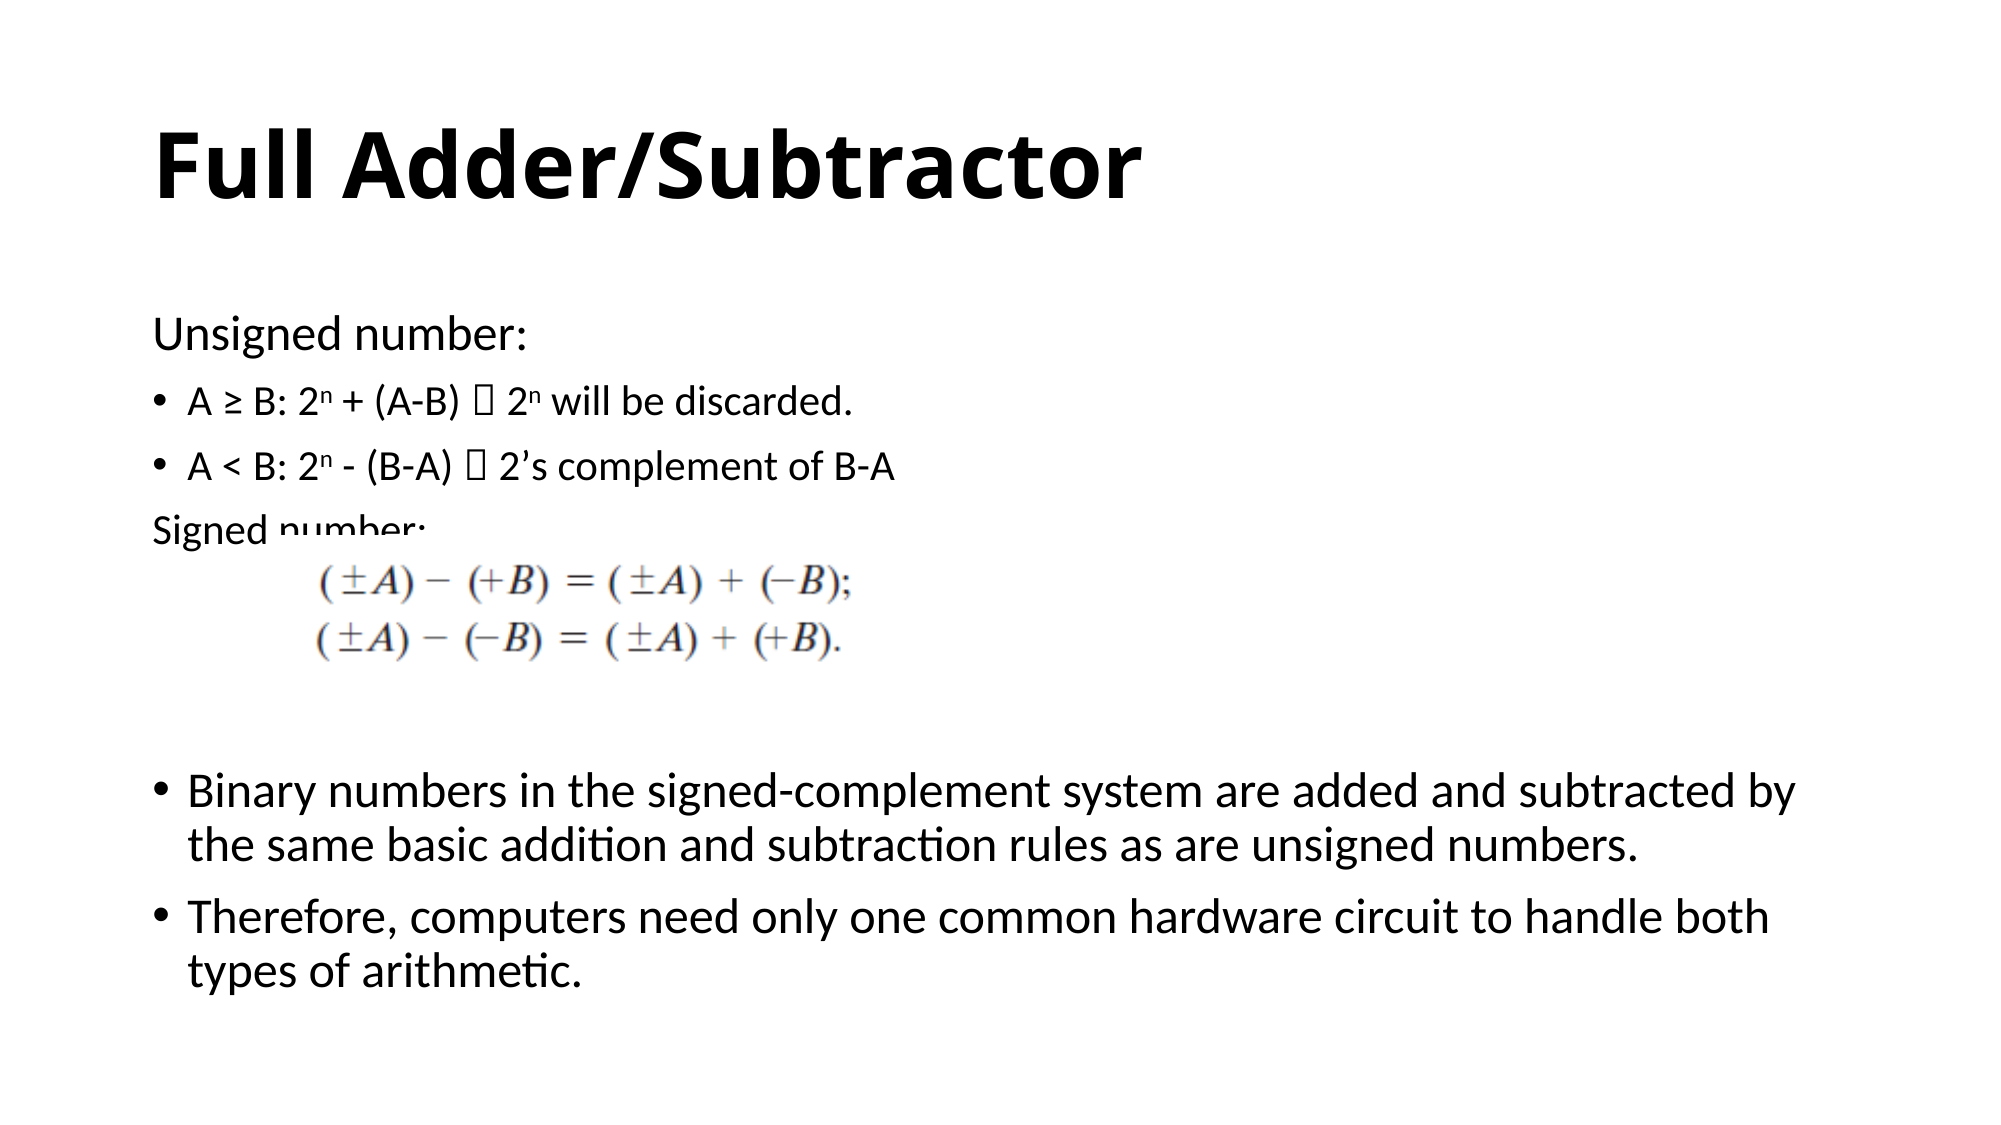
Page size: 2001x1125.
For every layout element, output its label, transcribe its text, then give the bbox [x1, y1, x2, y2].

title Full Adder/Subtractor [137, 59, 1863, 278]
list Unsigned number: A ≥ B: 2n + (A-B)  2n will be discarded. A < B: 2n - (B-A)  2’s complement of B-A Signed number: Binary numbers in the signed-complement system are added and subtracted by the same basic addition and subtraction rules as are unsigned numbers. Therefore, computers need only one common hardware circuit to handle both types of arithmetic. [137, 299, 1863, 1014]
picture [281, 535, 904, 672]
